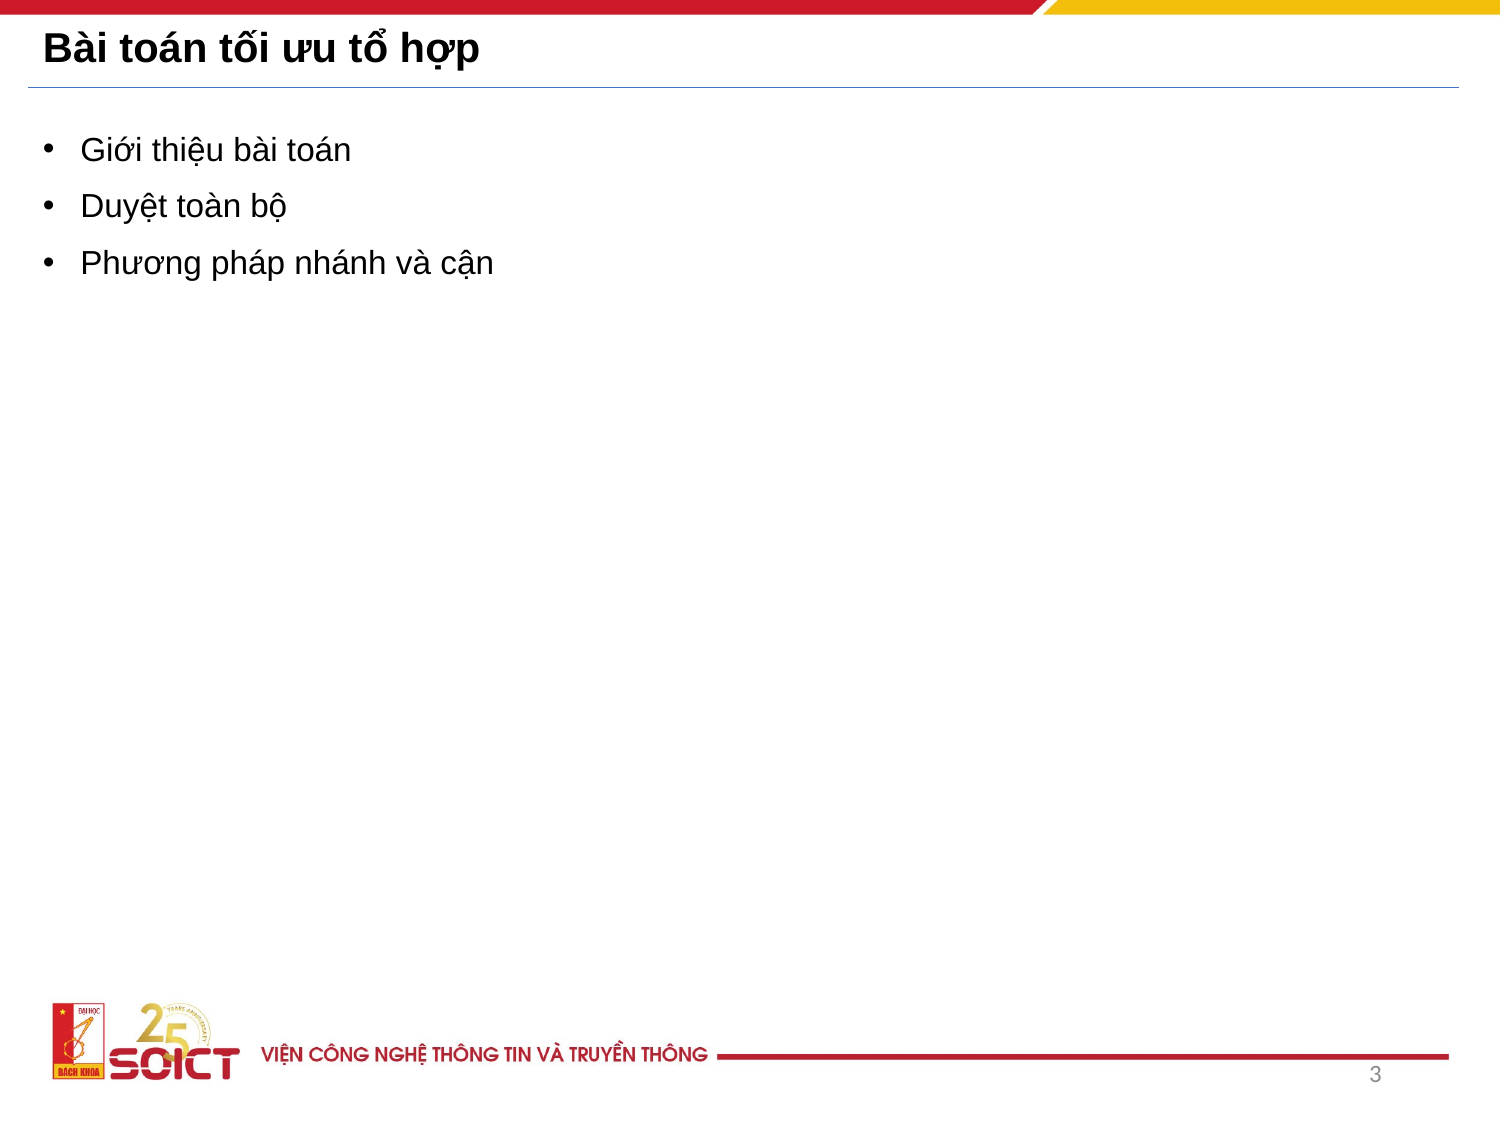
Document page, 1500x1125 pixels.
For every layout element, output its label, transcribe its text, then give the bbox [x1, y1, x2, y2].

title Bài toán tối ưu tổ hợp [27, 11, 1322, 87]
list Giới thiệu bài toán Duyệt toàn bộ Phương pháp nhánh và cận [27, 125, 1459, 988]
slide_number 3 [1059, 1042, 1397, 1103]
picture [0, 0, 1500, 1125]
